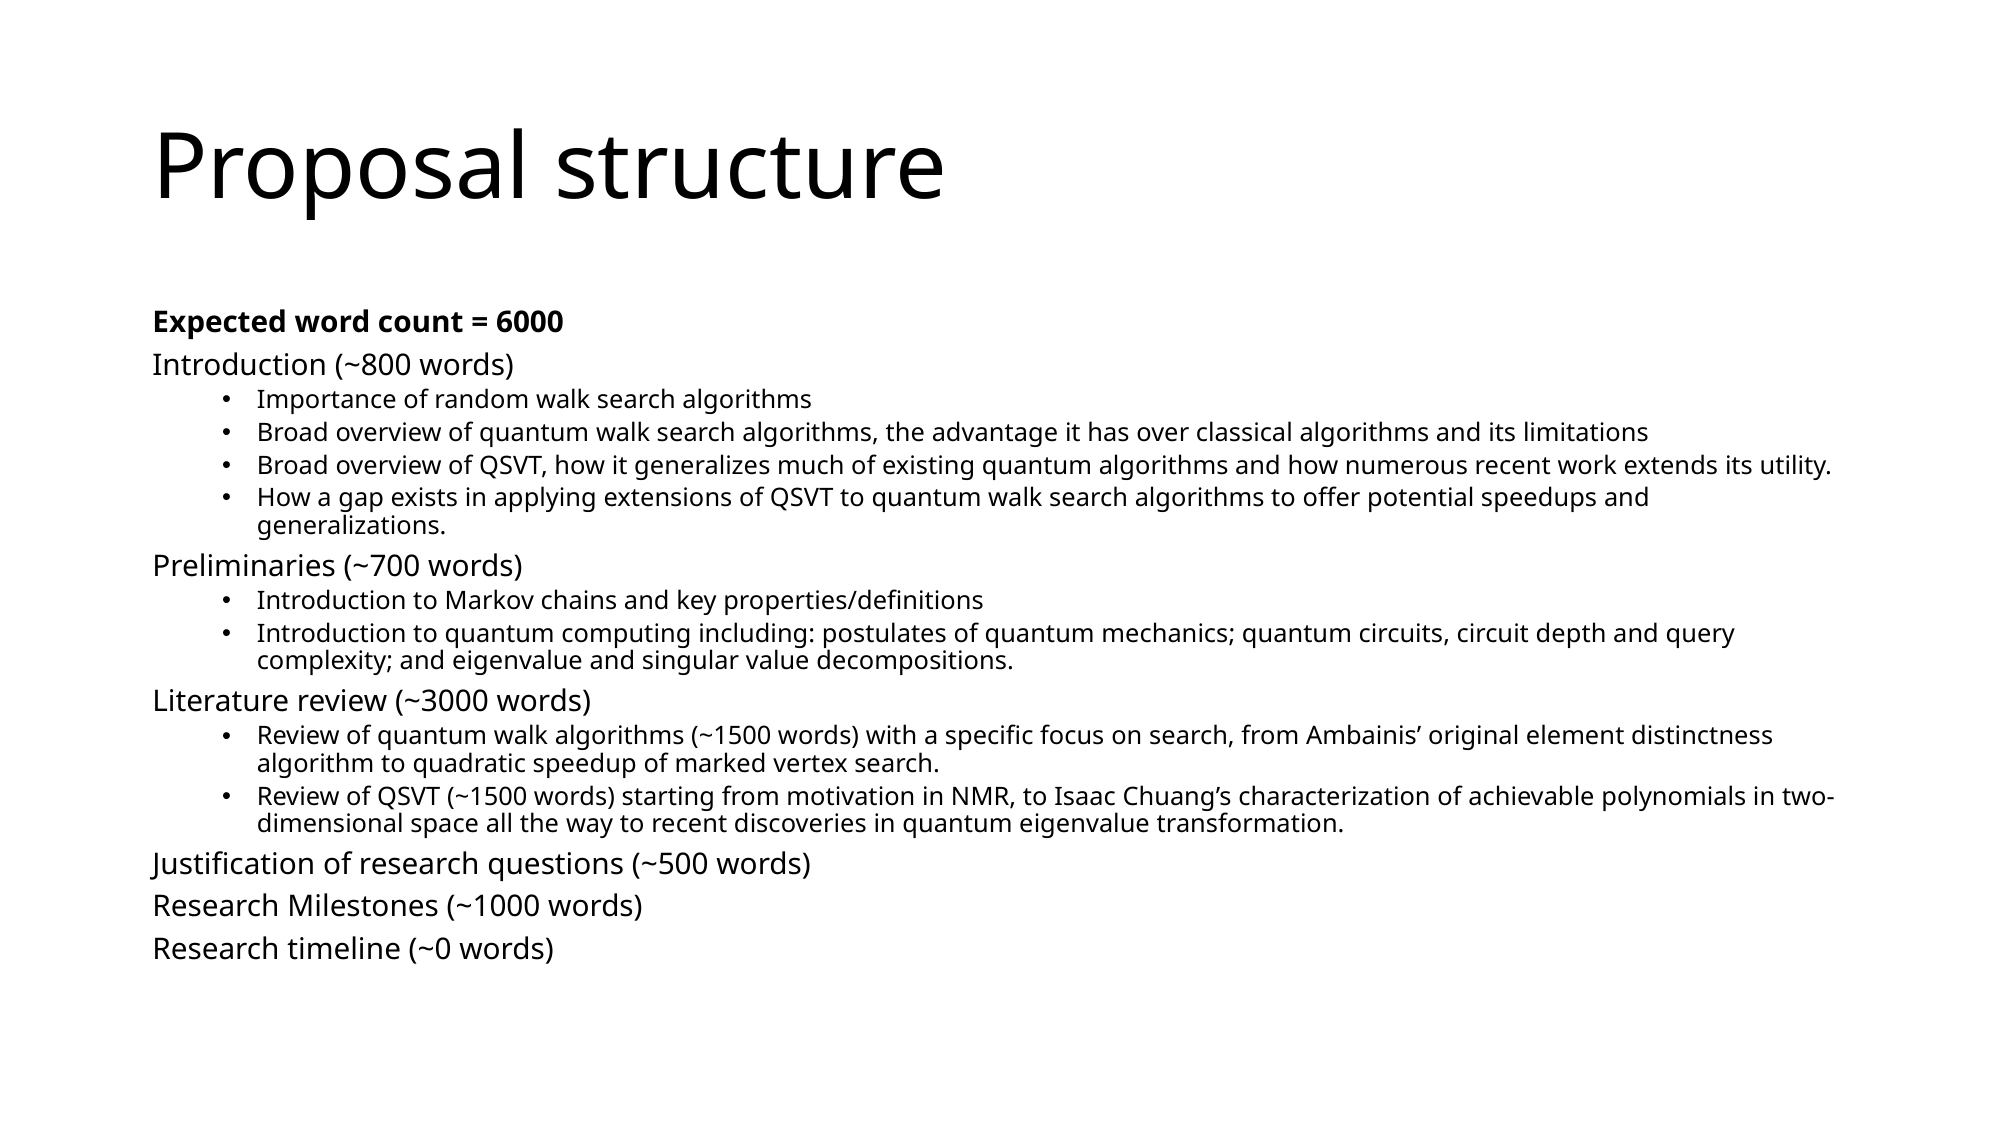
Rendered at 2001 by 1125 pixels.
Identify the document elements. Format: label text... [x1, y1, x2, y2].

title Proposal structure [137, 59, 1863, 278]
list Expected word count = 6000 Introduction (~800 words) Importance of random walk search algorithms Broad overview of quantum walk search algorithms, the advantage it has over classical algorithms and its limitations Broad overview of QSVT, how it generalizes much of existing quantum algorithms and how numerous recent work extends its utility. How a gap exists in applying extensions of QSVT to quantum walk search algorithms to offer potential speedups and generalizations. Preliminaries (~700 words) Introduction to Markov chains and key properties/definitions Introduction to quantum computing including: postulates of quantum mechanics; quantum circuits, circuit depth and query complexity; and eigenvalue and singular value decompositions. Literature review (~3000 words) Review of quantum walk algorithms (~1500 words) with a specific focus on search, from Ambainis’ original element distinctness algorithm to quadratic speedup of marked vertex search. Review of QSVT (~1500 words) starting from motivation in NMR, to Isaac Chuang’s characterization of achievable polynomials in two-dimensional space all the way to recent discoveries in quantum eigenvalue transformation. Justification of research questions (~500 words) Research Milestones (~1000 words) Research timeline (~0 words) [137, 299, 1863, 1014]
